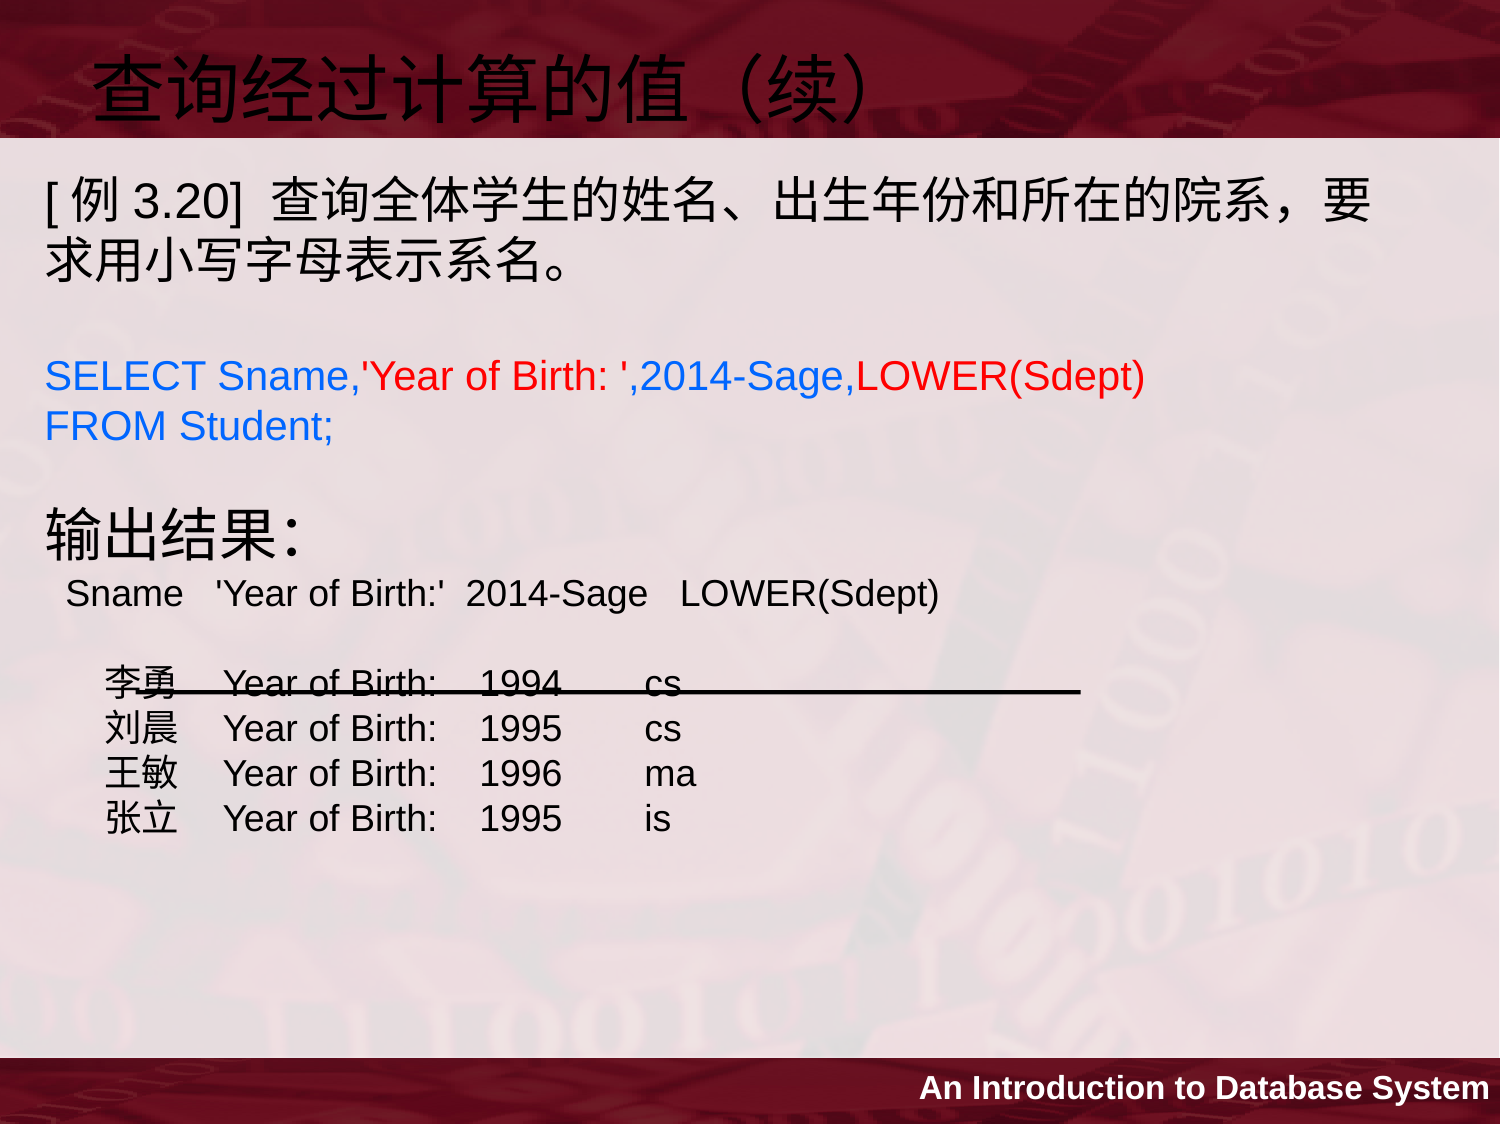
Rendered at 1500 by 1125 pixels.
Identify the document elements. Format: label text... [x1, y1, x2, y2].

picture [0, 0, 1500, 1124]
list [例3.20] 查询全体学生的姓名、出生年份和所在的院系，要求用小写字母表示系名。 SELECT Sname,'Year of Birth: ',2014-Sage,LOWER(Sdept) FROM Student; 输出结果： Sname 'Year of Birth:' 2014-Sage LOWER(Sdept) 李勇 Year of Birth: 1994 cs 刘晨 Year of Birth: 1995 cs 王敏 Year of Birth: 1996 ma 张立 Year of Birth: 1995 is [29, 160, 1388, 1017]
title 查询经过计算的值（续） [75, 0, 1425, 181]
